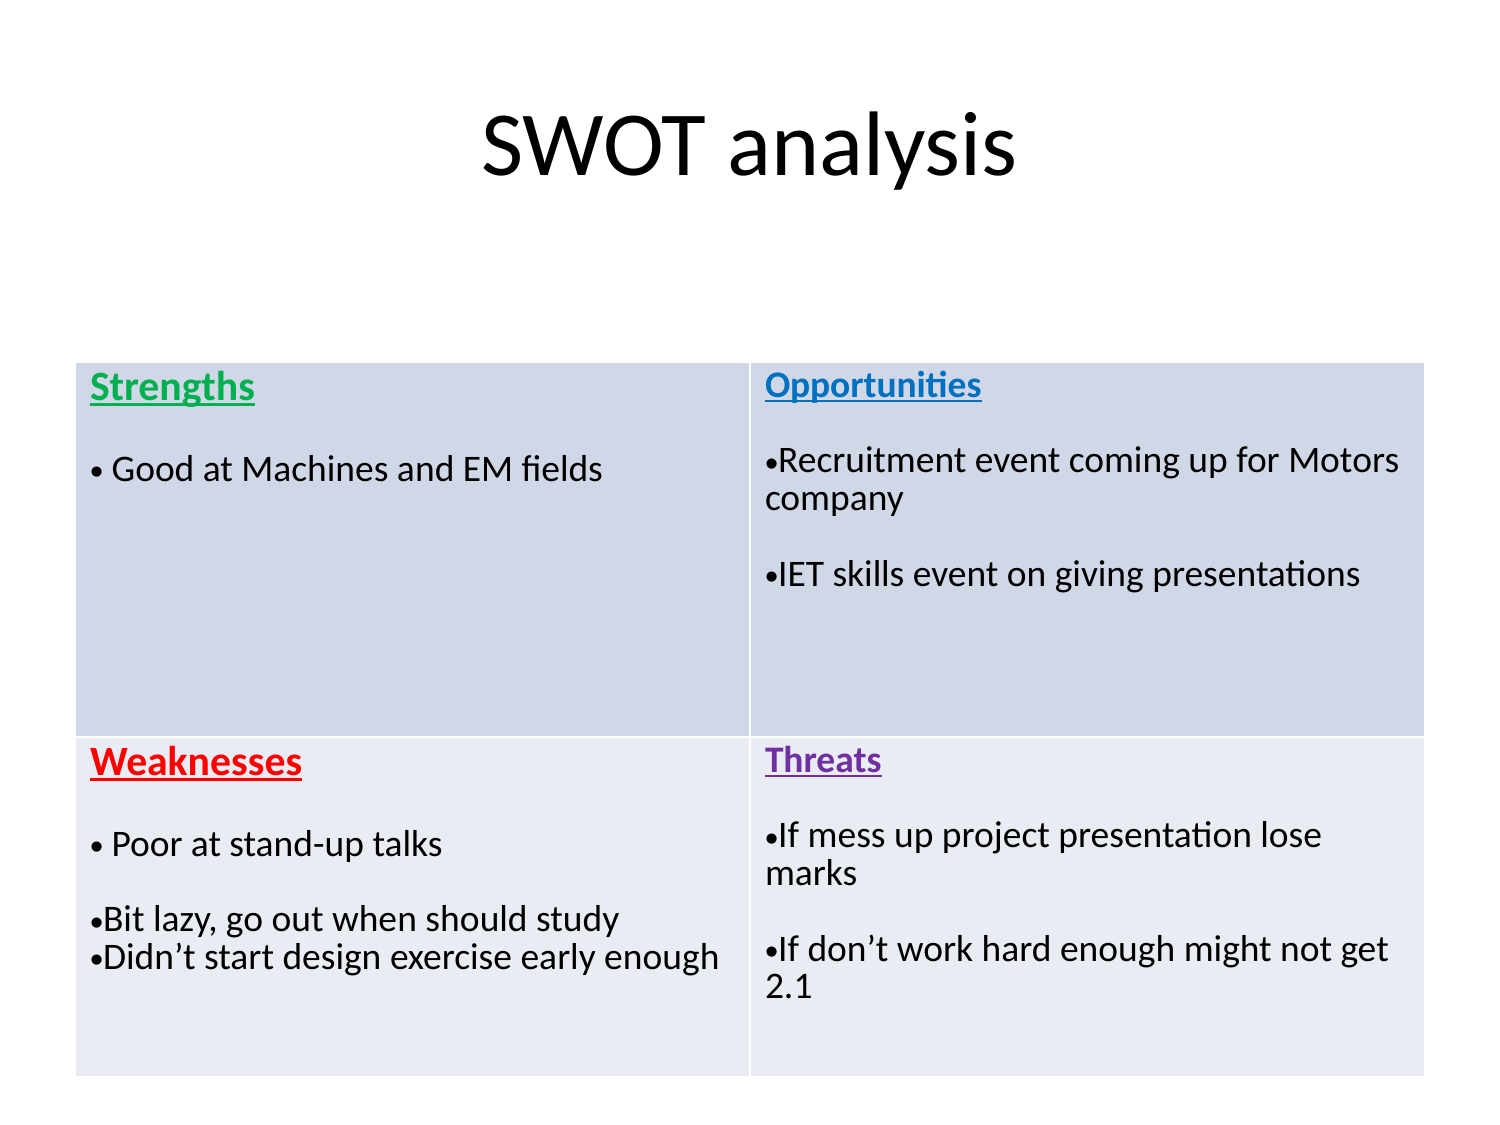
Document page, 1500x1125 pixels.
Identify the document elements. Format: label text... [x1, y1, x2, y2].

table_cell Threats If mess up project presentation lose marks If don’t work hard enough might not get 2.1 [751, 738, 1424, 1076]
title SWOT analysis [75, 45, 1425, 233]
table_header Strengths Good at Machines and EM fields [76, 363, 749, 736]
table_cell Weaknesses Poor at stand-up talks Bit lazy, go out when should study Didn’t start design exercise early enough [76, 738, 749, 1076]
table_header Opportunities Recruitment event coming up for Motors company IET skills event on giving presentations [751, 363, 1424, 736]
